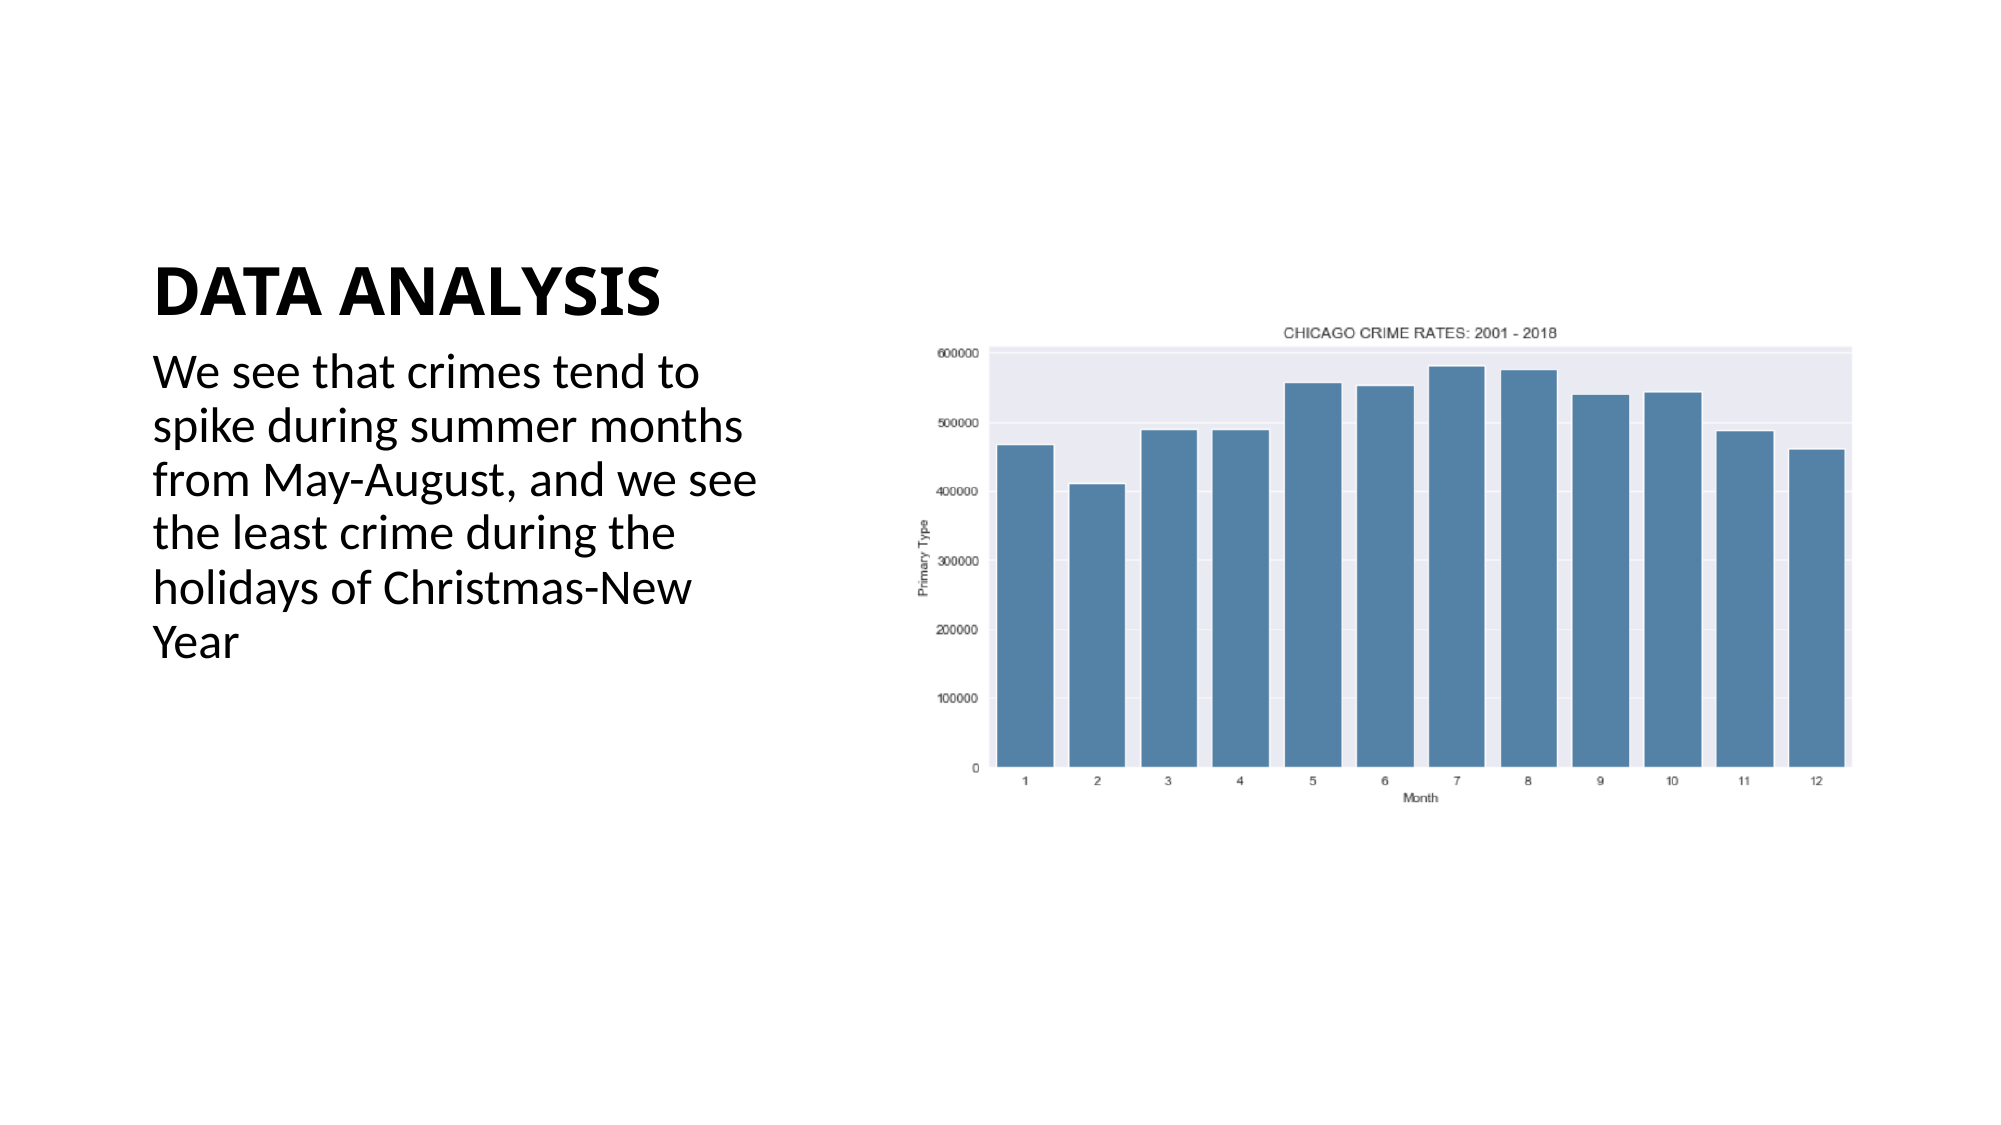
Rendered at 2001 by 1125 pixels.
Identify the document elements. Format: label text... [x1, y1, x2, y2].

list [850, 320, 1863, 803]
list We see that crimes tend to spike during summer months from May-August, and we see the least crime during the holidays of Christmas-New Year [137, 337, 783, 963]
title DATA ANALYSIS [137, 75, 783, 337]
